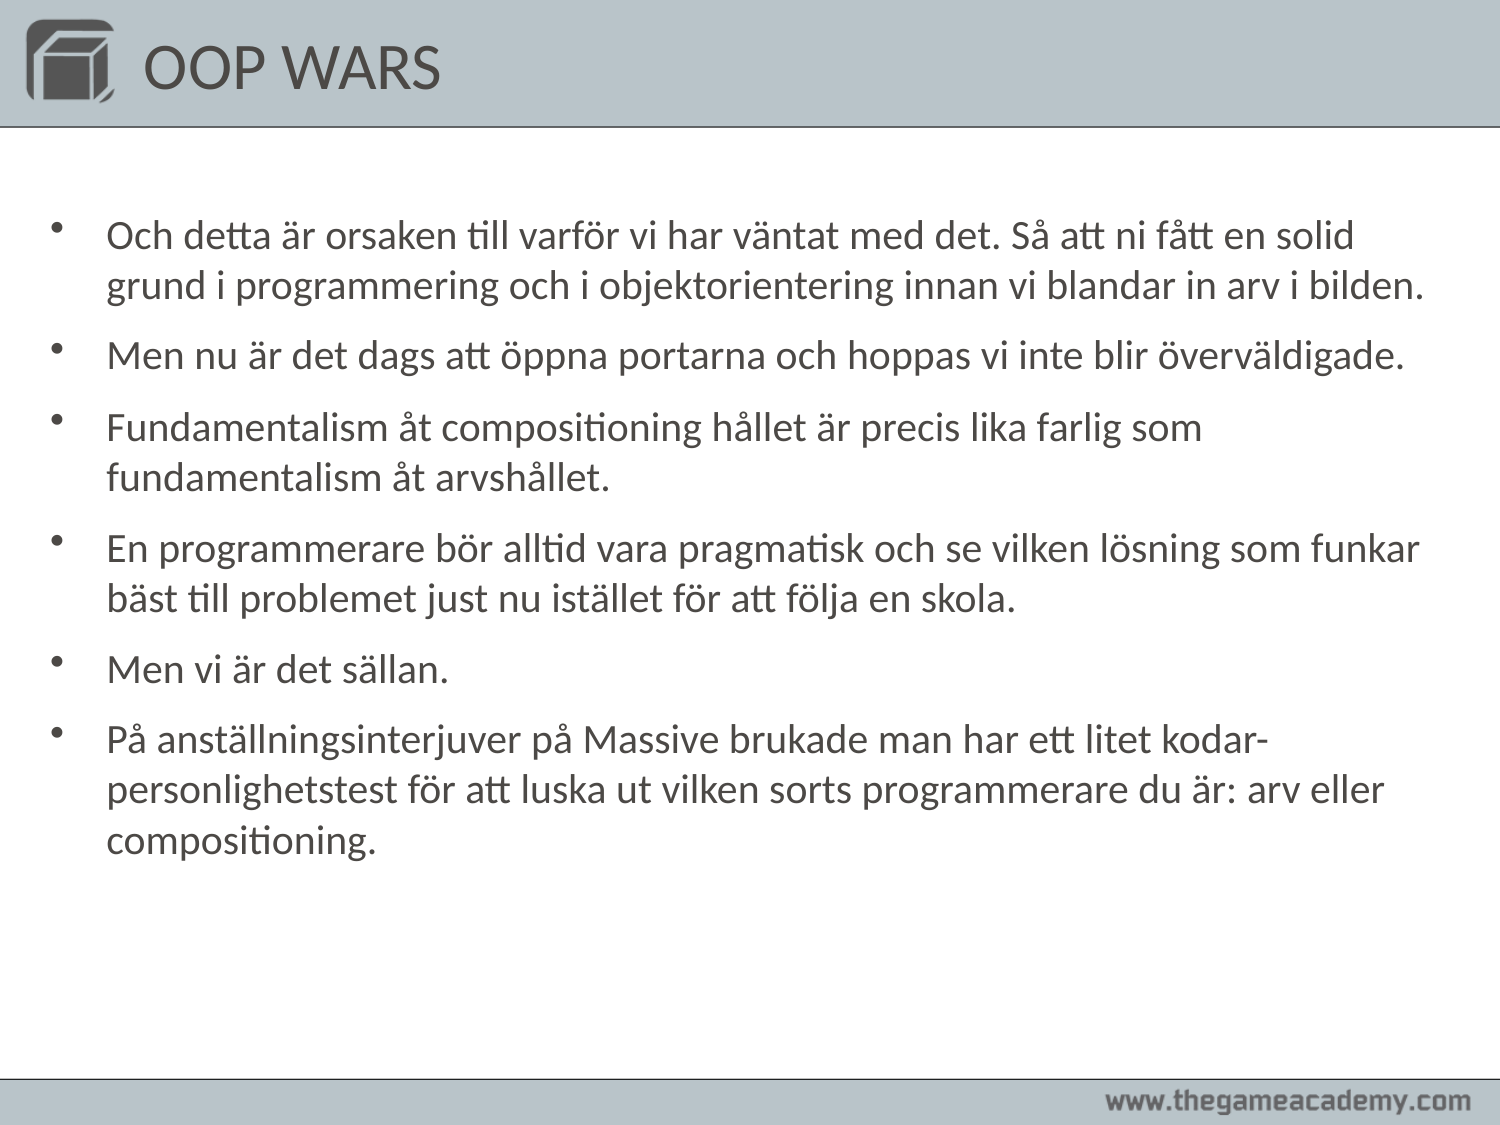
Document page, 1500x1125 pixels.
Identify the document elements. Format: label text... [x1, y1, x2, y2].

title OOP WARS [128, 0, 1500, 126]
list Och detta är orsaken till varför vi har väntat med det. Så att ni fått en solid grund i programmering och i objektorientering innan vi blandar in arv i bilden. Men nu är det dags att öppna portarna och hoppas vi inte blir överväldigade. Fundamentalism åt compositioning hållet är precis lika farlig som fundamentalism åt arvshållet. En programmerare bör alltid vara pragmatisk och se vilken lösning som funkar bäst till problemet just nu istället för att följa en skola. Men vi är det sällan. På anställningsinterjuver på Massive brukade man har ett litet kodar-personlighetstest för att luska ut vilken sorts programmerare du är: arv eller compositioning. [35, 128, 1465, 1079]
picture [0, 0, 1500, 1125]
